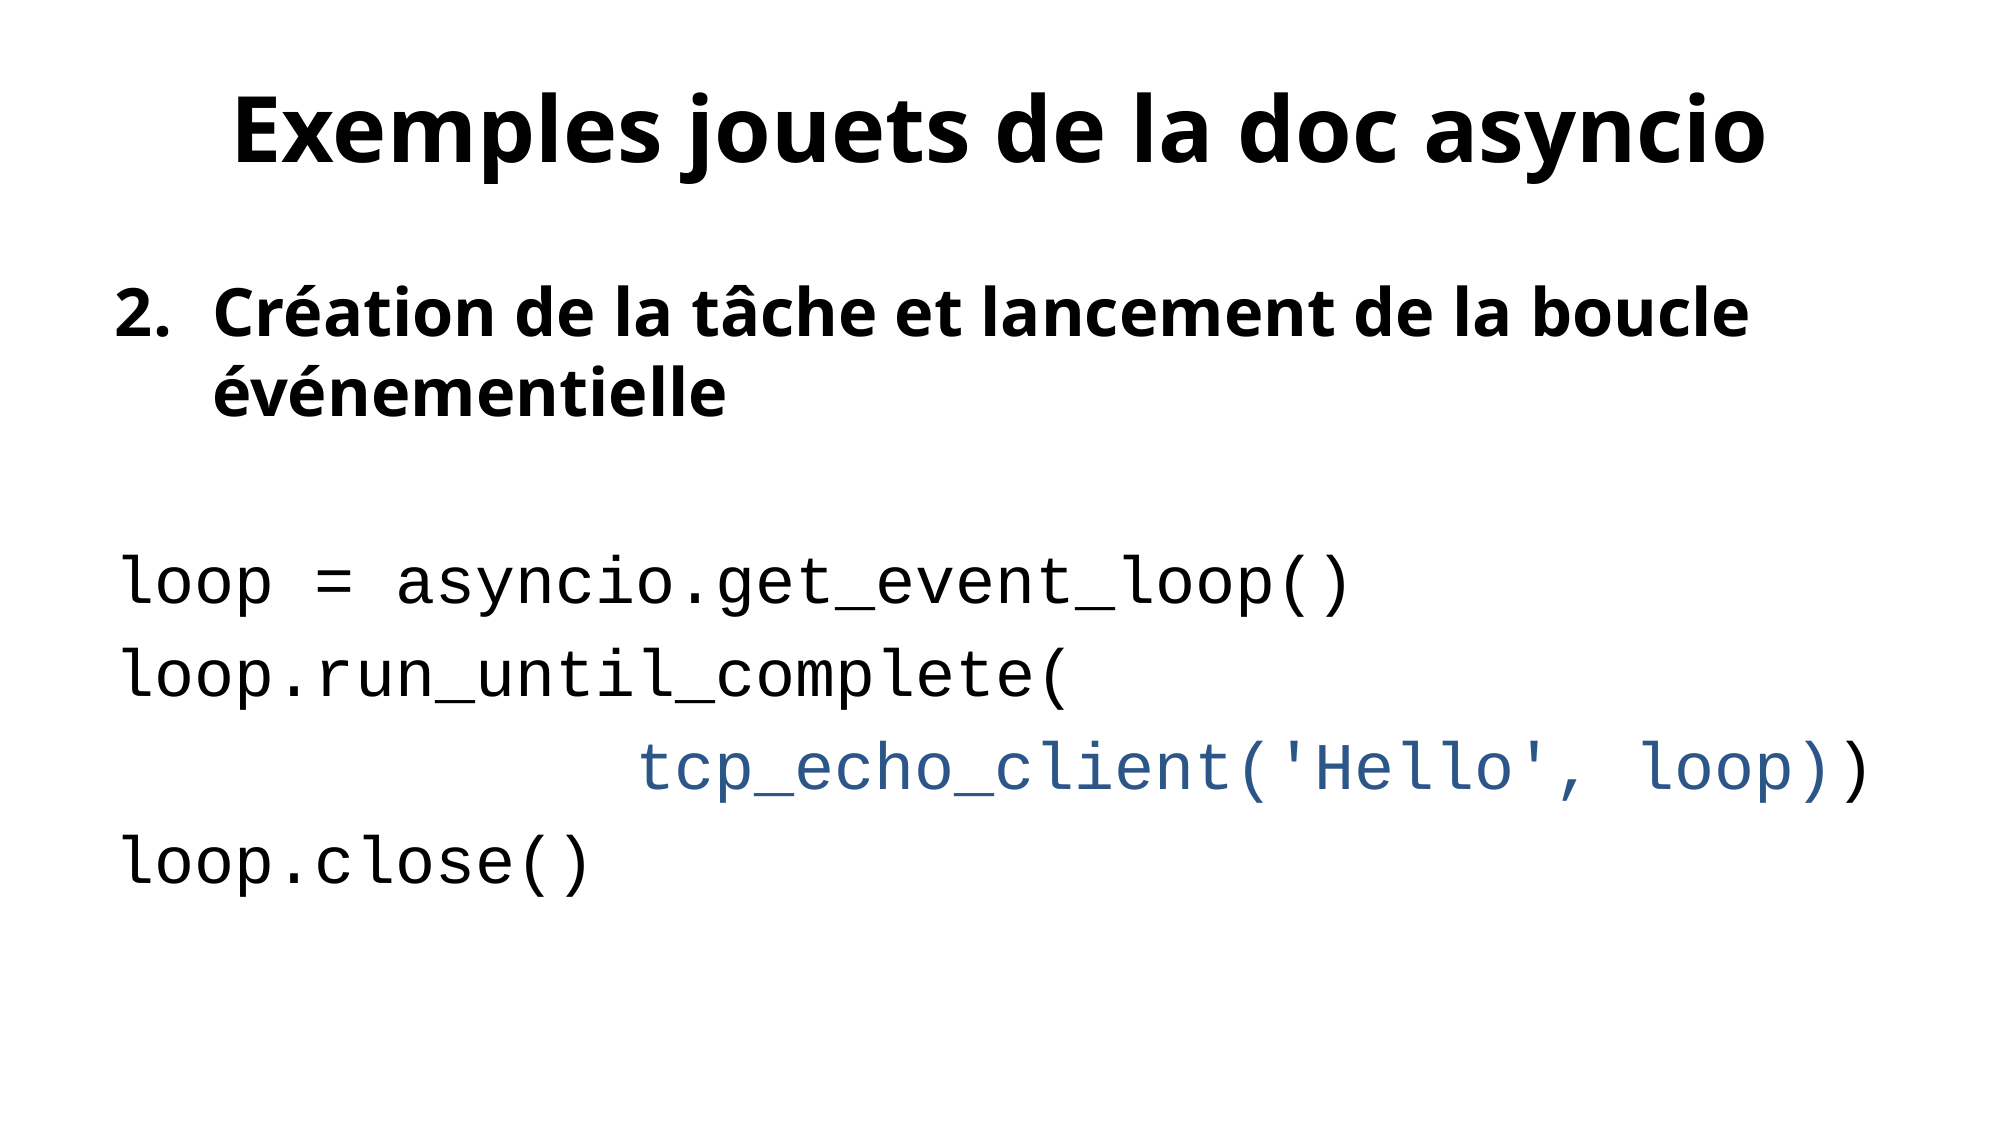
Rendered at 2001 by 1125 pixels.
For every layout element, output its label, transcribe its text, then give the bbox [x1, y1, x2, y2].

title Exemples jouets de la doc asyncio [99, 32, 1900, 220]
list Création de la tâche et lancement de la boucle événementielle loop = asyncio.get_event_loop() loop.run_until_complete( tcp_echo_client('Hello', loop)) loop.close() [99, 262, 1900, 1005]
